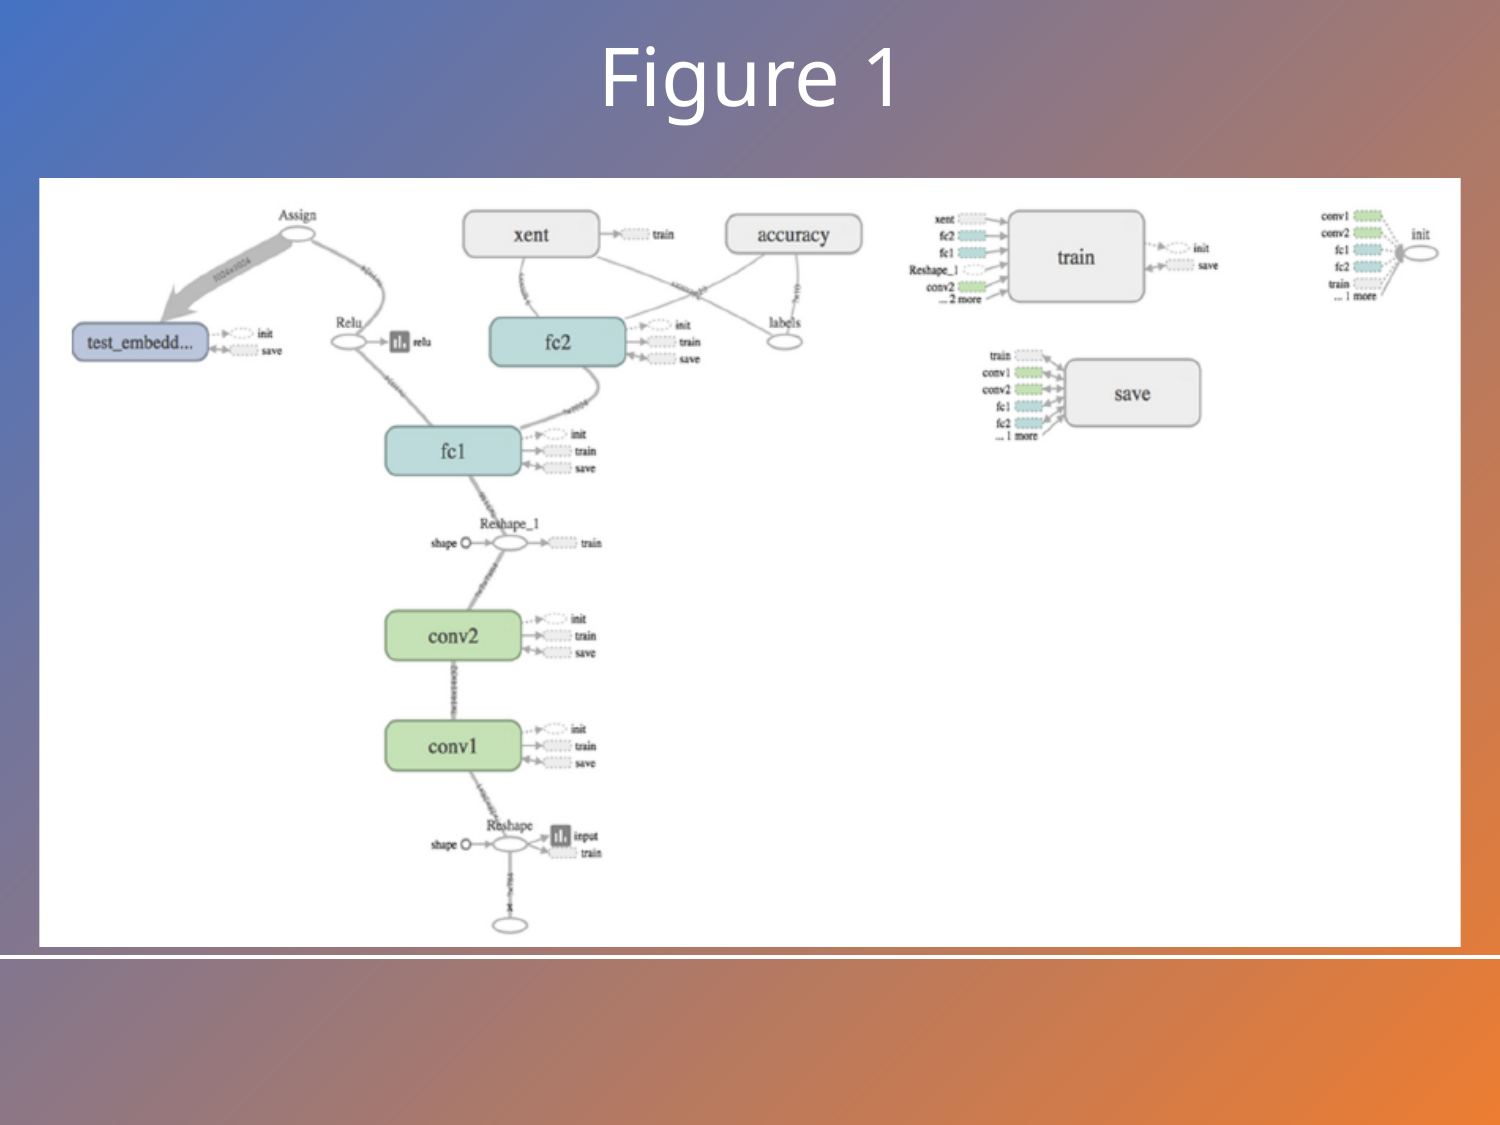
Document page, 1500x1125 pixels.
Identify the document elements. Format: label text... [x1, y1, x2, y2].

text_box [0, 959, 1500, 1125]
picture [39, 178, 1461, 947]
text_box [0, 0, 1500, 955]
title Figure 1 [187, 7, 1320, 132]
